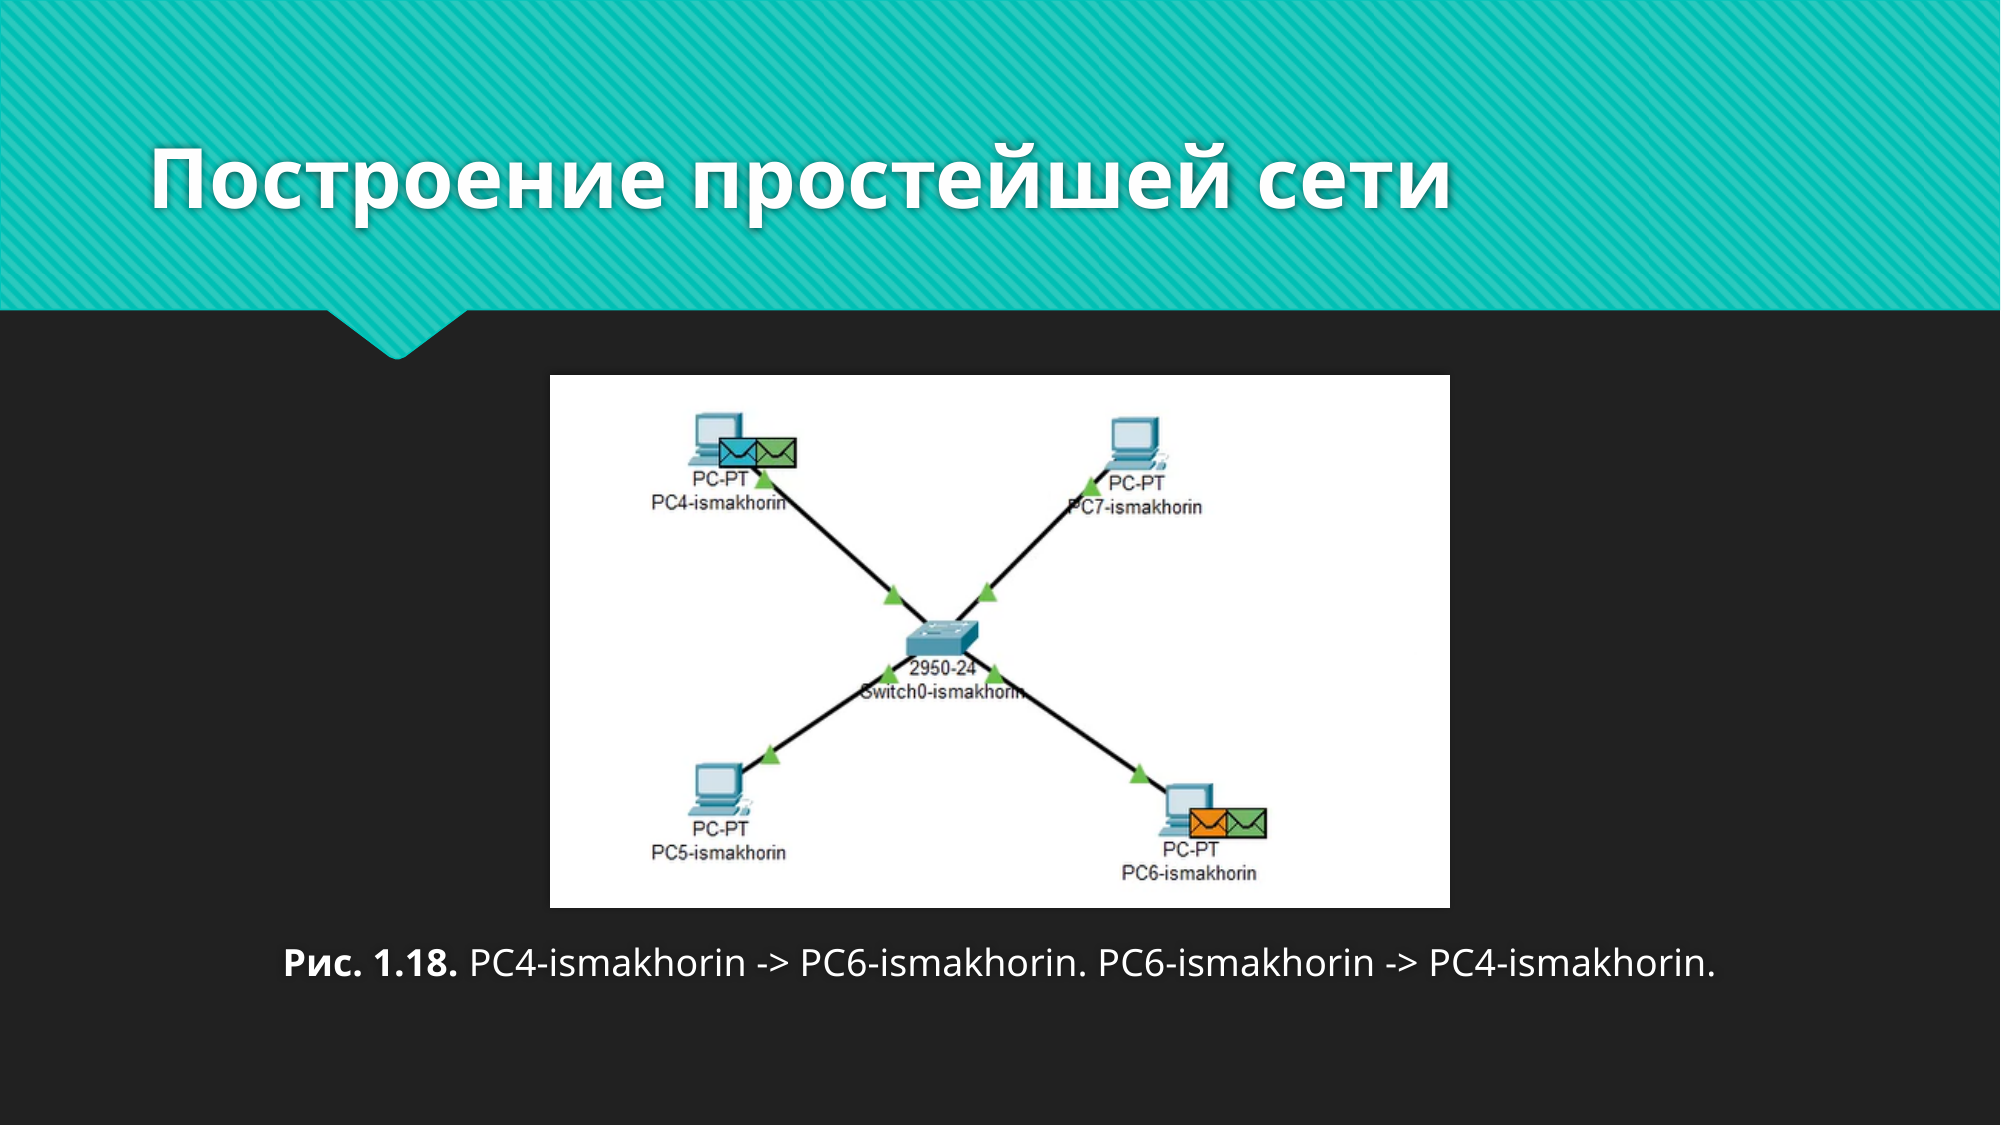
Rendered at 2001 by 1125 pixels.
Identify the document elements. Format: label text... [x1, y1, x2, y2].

text_box Рис. 1.18. PC4-ismakhorin -> PC6-ismakhorin. PC6-ismakhorin -> PC4-ismakhorin. [200, 907, 1800, 1017]
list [550, 374, 1450, 908]
title Построение простейшей сети [132, 73, 1868, 233]
